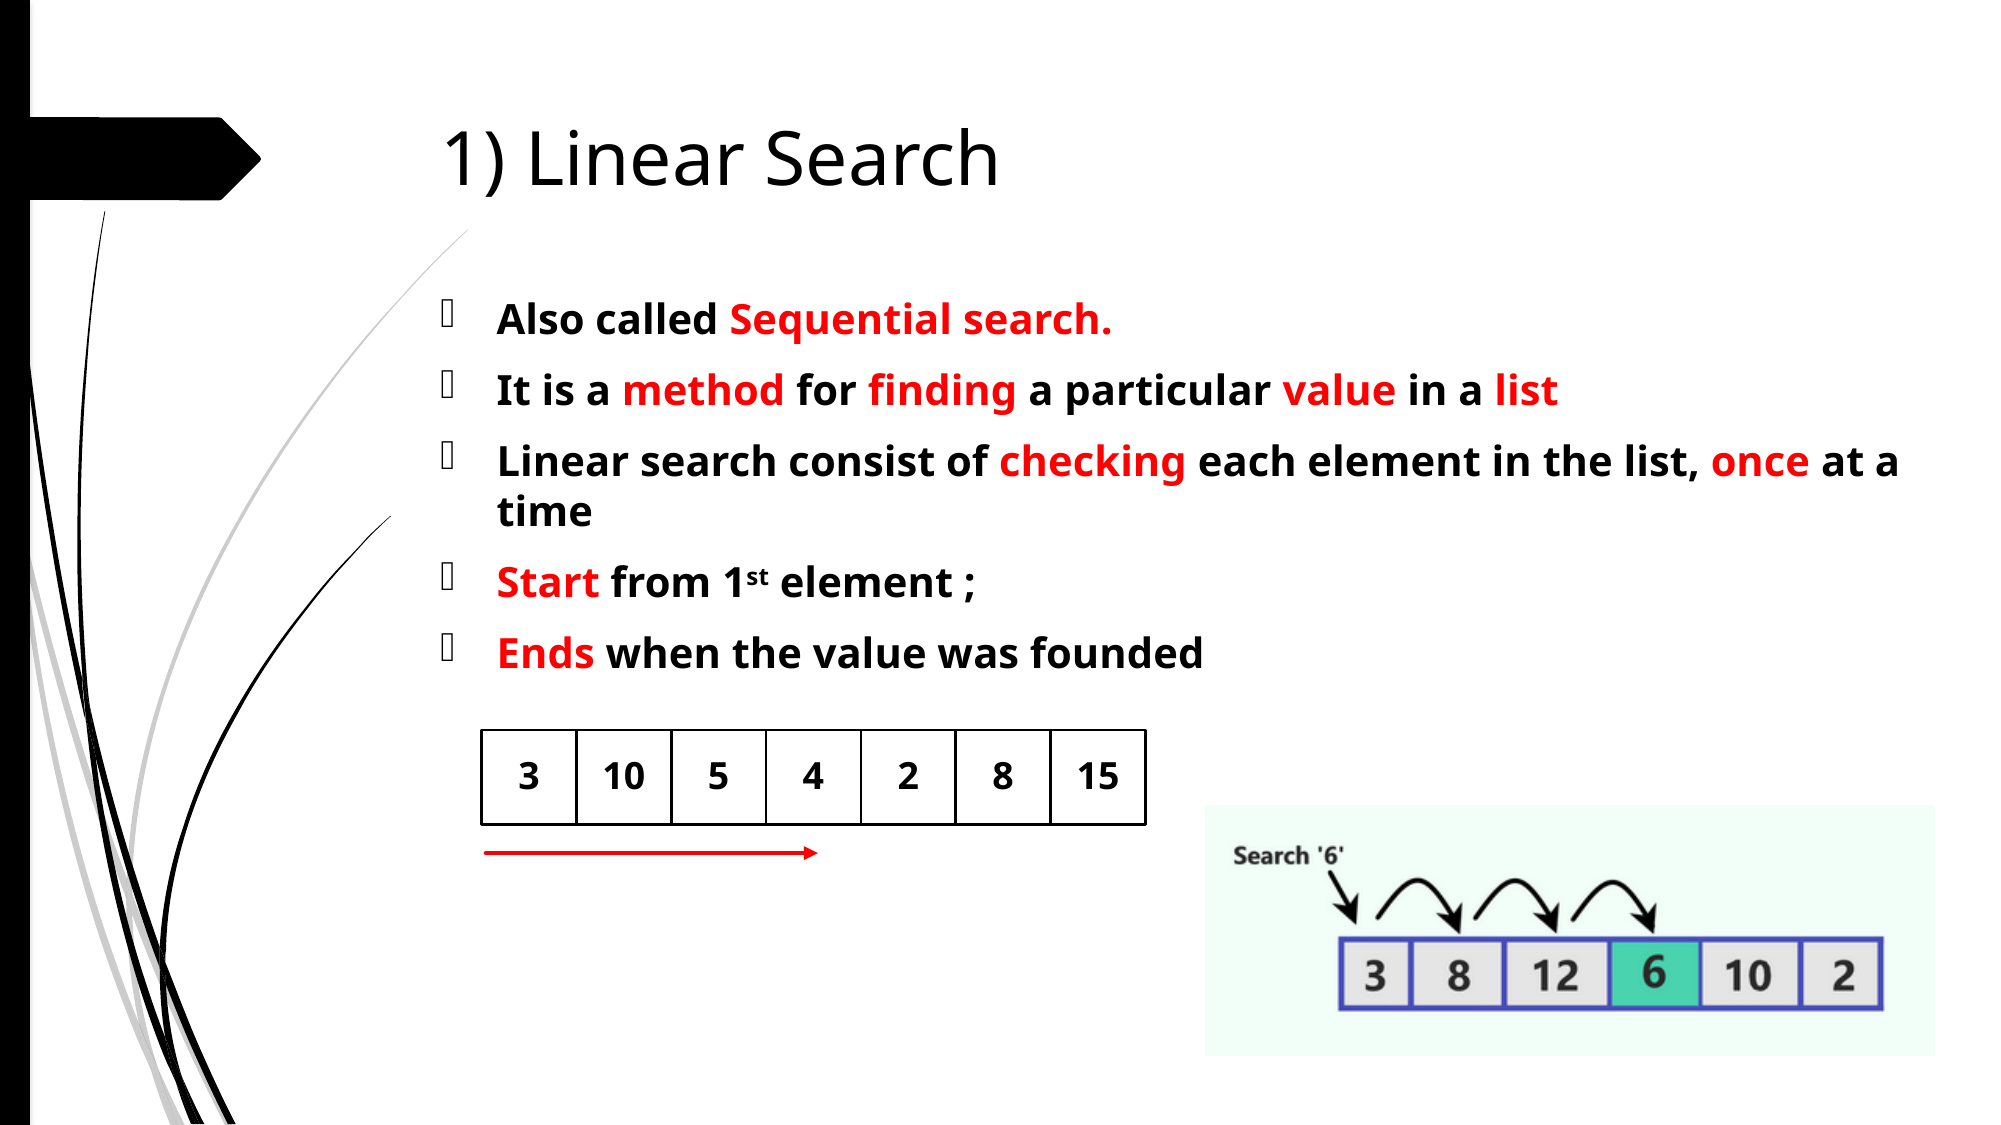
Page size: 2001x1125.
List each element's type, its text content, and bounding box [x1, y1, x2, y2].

list Also called Sequential search. It is a method for finding a particular value in a list Linear search consist of checking each element in the list, once at a time Start from 1st element ; Ends when the value was founded [425, 285, 1959, 825]
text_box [481, 729, 1146, 825]
picture [1204, 805, 1935, 1056]
title 1) Linear Search [425, 102, 1888, 285]
